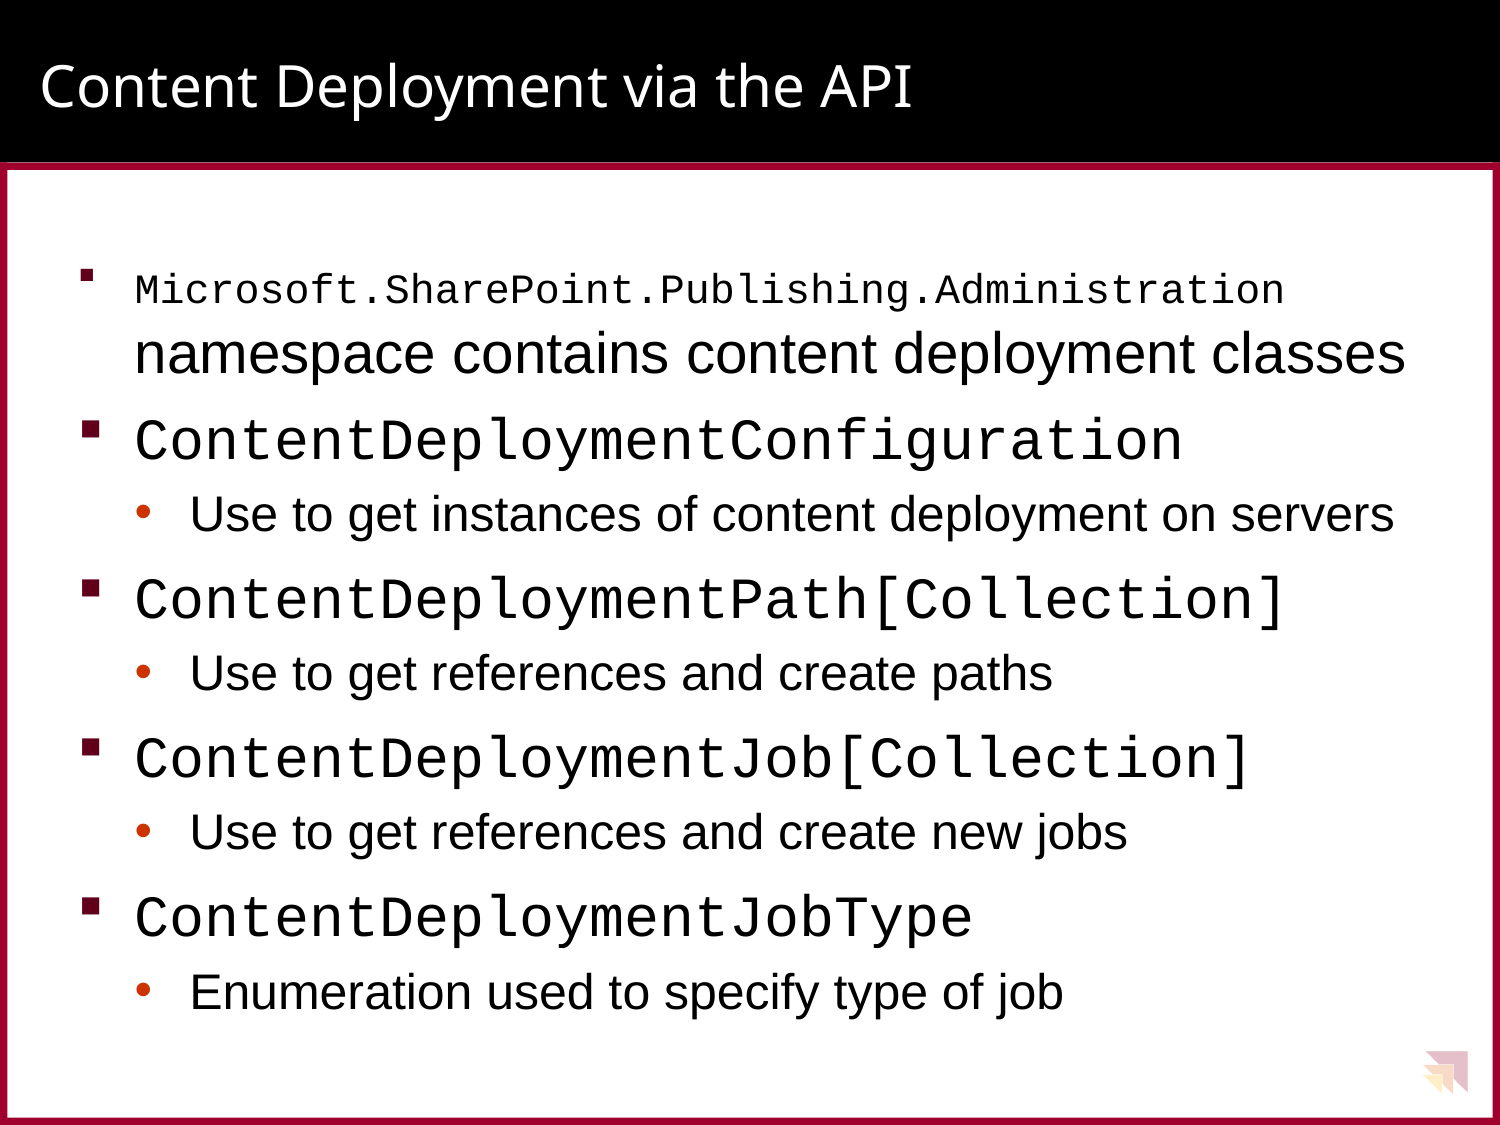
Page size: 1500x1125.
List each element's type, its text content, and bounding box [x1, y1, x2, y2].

list Microsoft.SharePoint.Publishing.Administration namespace contains content deployment classes ContentDeploymentConfiguration Use to get instances of content deployment on servers ContentDeploymentPath[Collection] Use to get references and create paths ContentDeploymentJob[Collection] Use to get references and create new jobs ContentDeploymentJobType Enumeration used to specify type of job [62, 237, 1438, 1088]
title Content Deployment via the API [24, 24, 1500, 143]
